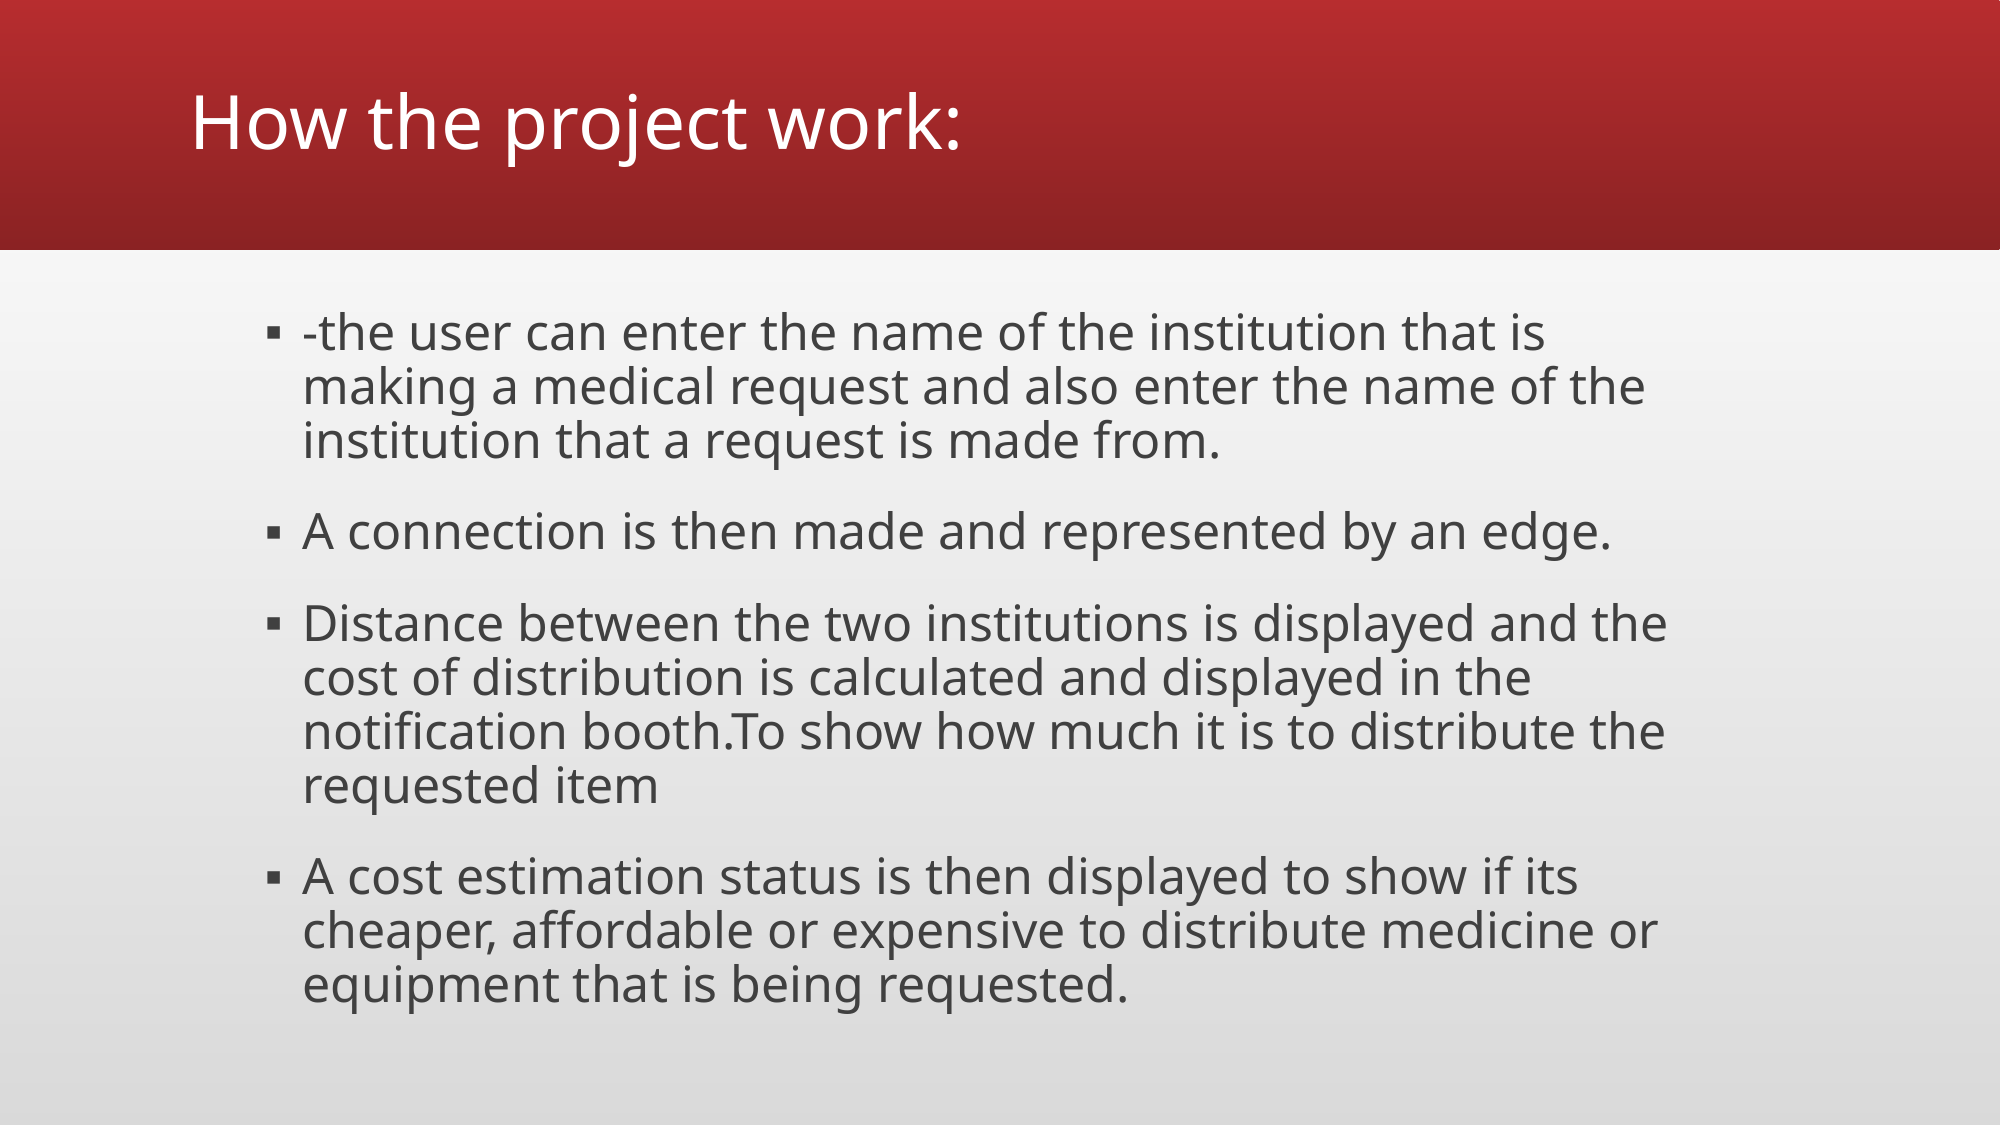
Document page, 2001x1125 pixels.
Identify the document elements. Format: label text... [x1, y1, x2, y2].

title How the project work: [174, 16, 1825, 234]
list -the user can enter the name of the institution that is making a medical request and also enter the name of the institution that a request is made from. A connection is then made and represented by an edge. Distance between the two institutions is displayed and the cost of distribution is calculated and displayed in the notification booth.To show how much it is to distribute the requested item A cost estimation status is then displayed to show if its cheaper, affordable or expensive to distribute medicine or equipment that is being requested. [249, 299, 1750, 1050]
